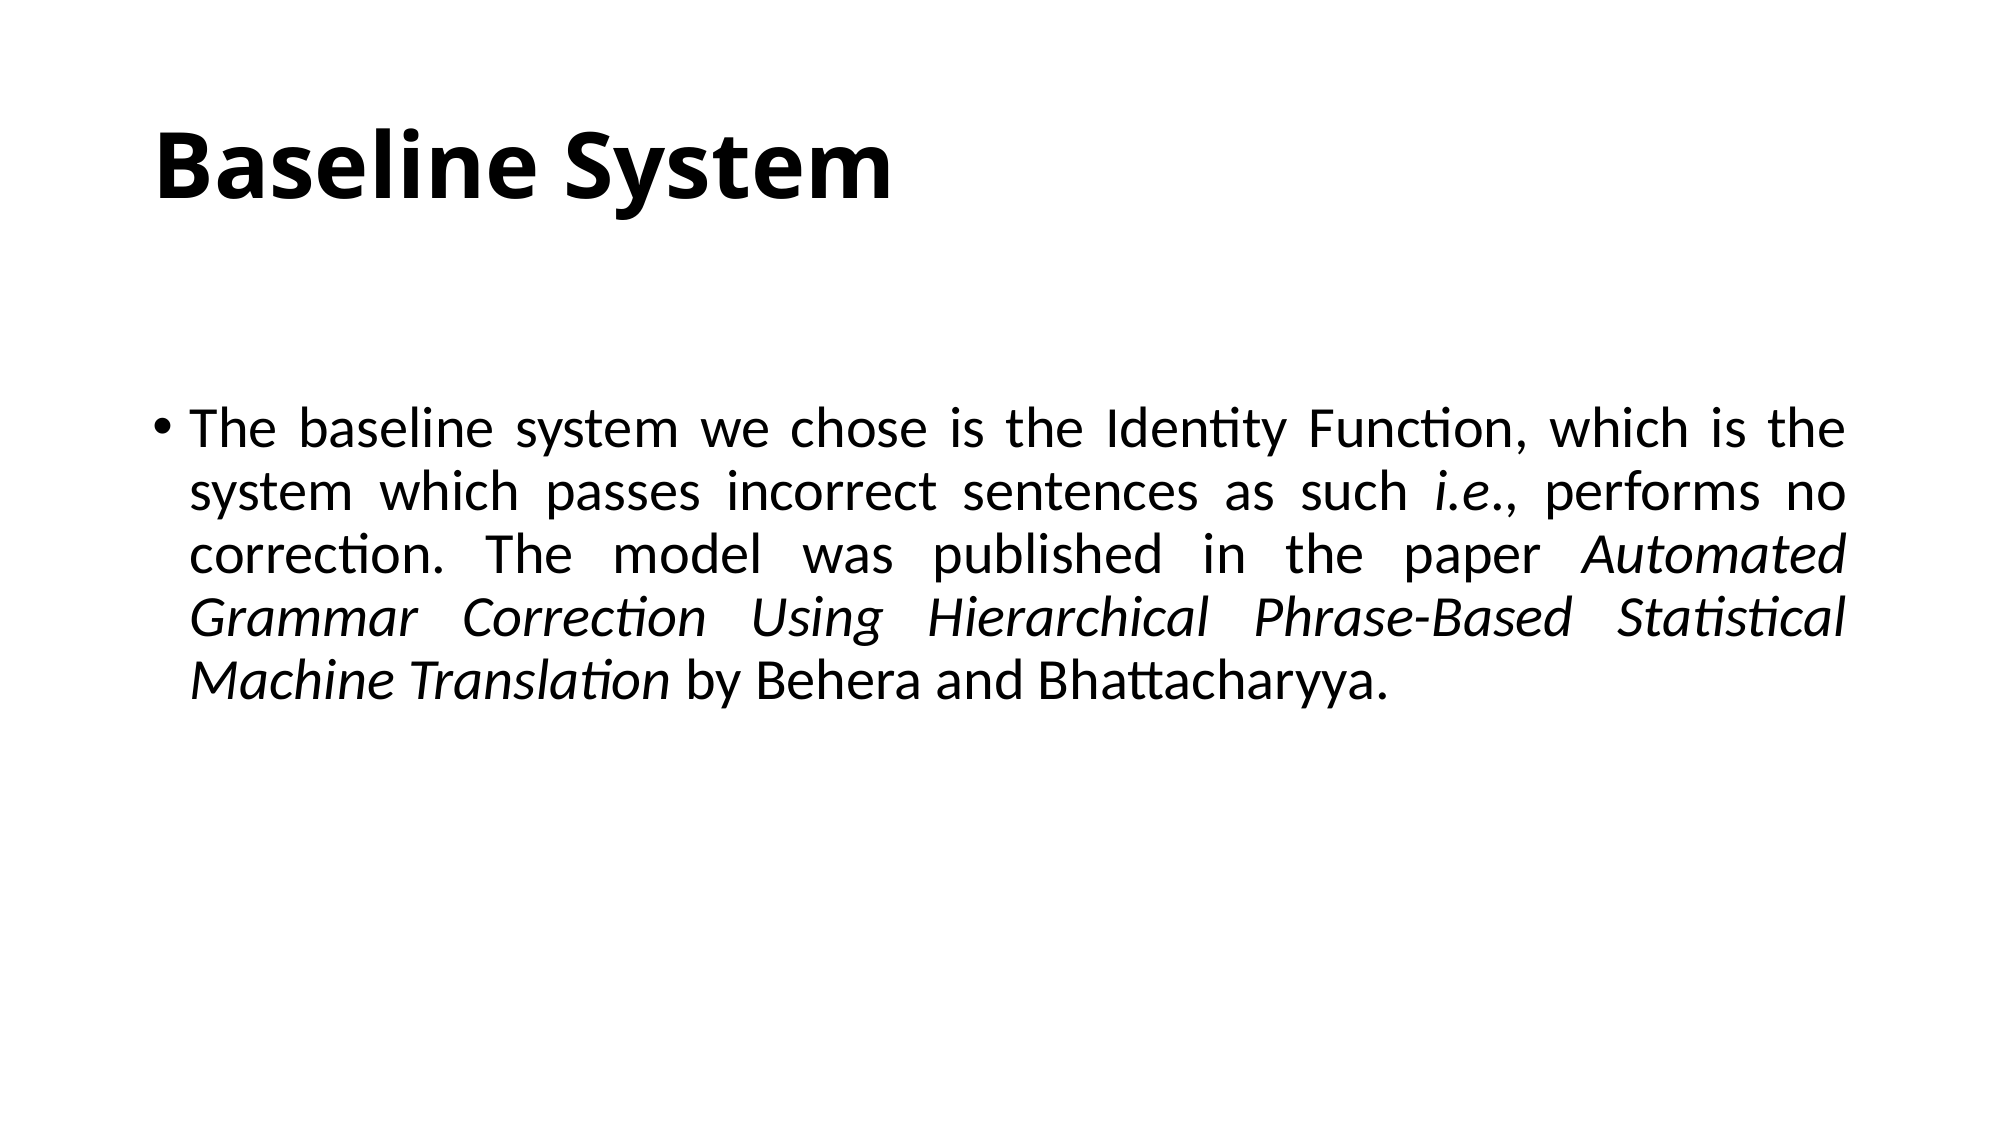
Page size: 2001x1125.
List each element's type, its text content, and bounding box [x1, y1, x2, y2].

list The baseline system we chose is the Identity Function, which is the system which passes incorrect sentences as such i.e., performs no correction. The model was published in the paper Automated Grammar Correction Using Hierarchical Phrase-Based Statistical Machine Translation by Behera and Bhattacharyya. [137, 299, 1863, 1014]
title Baseline System [137, 59, 1863, 278]
